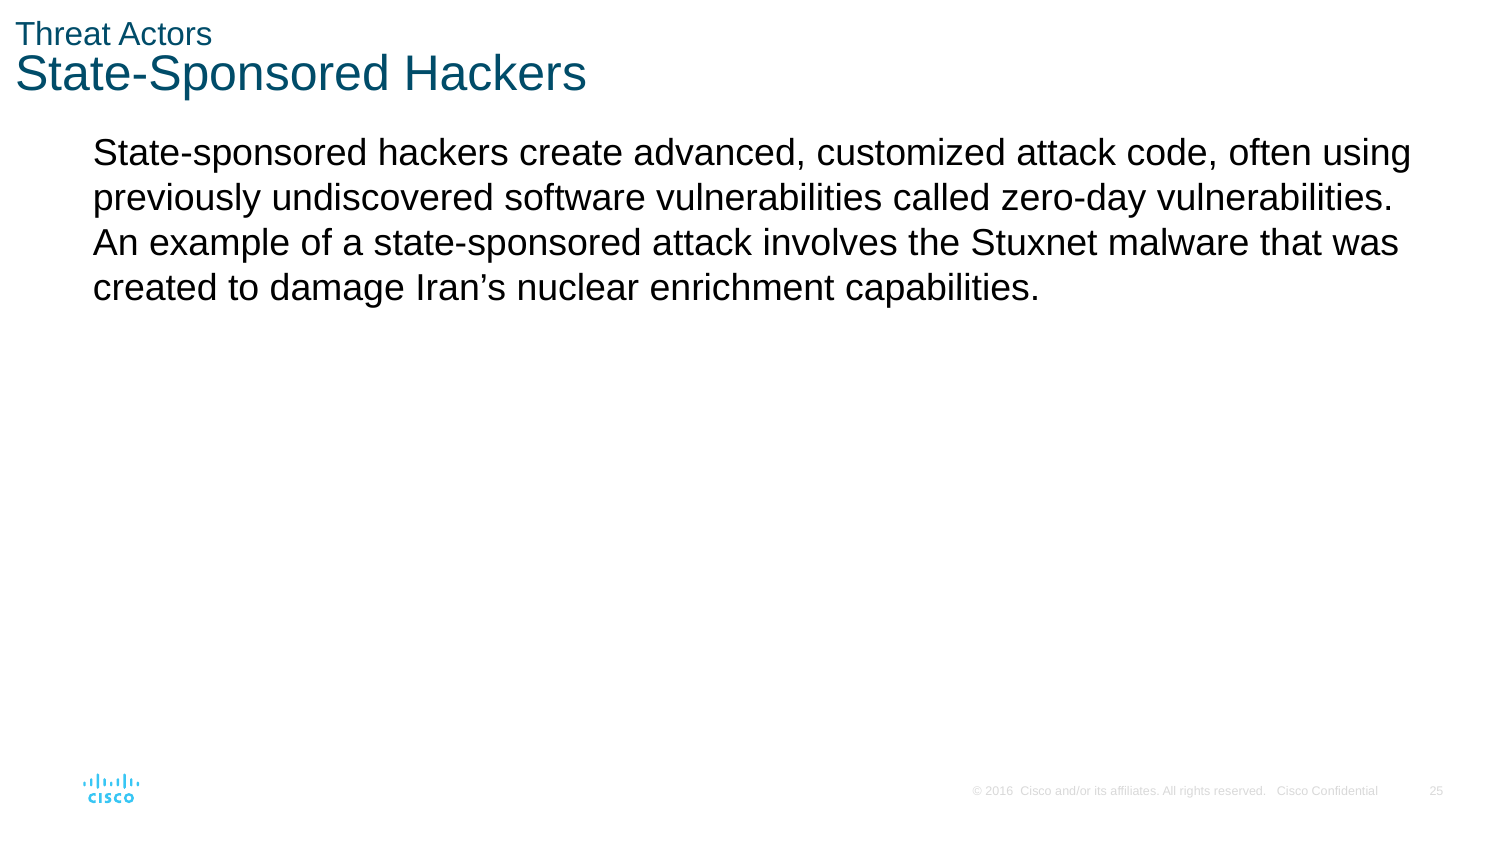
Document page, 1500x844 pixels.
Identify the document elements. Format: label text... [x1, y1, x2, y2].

list State-sponsored hackers create advanced, customized attack code, often using previously undiscovered software vulnerabilities called zero-day vulnerabilities. An example of a state-sponsored attack involves the Stuxnet malware that was created to damage Iran’s nuclear enrichment capabilities. [77, 120, 1437, 726]
title Threat Actors State-Sponsored Hackers [0, 0, 1369, 121]
